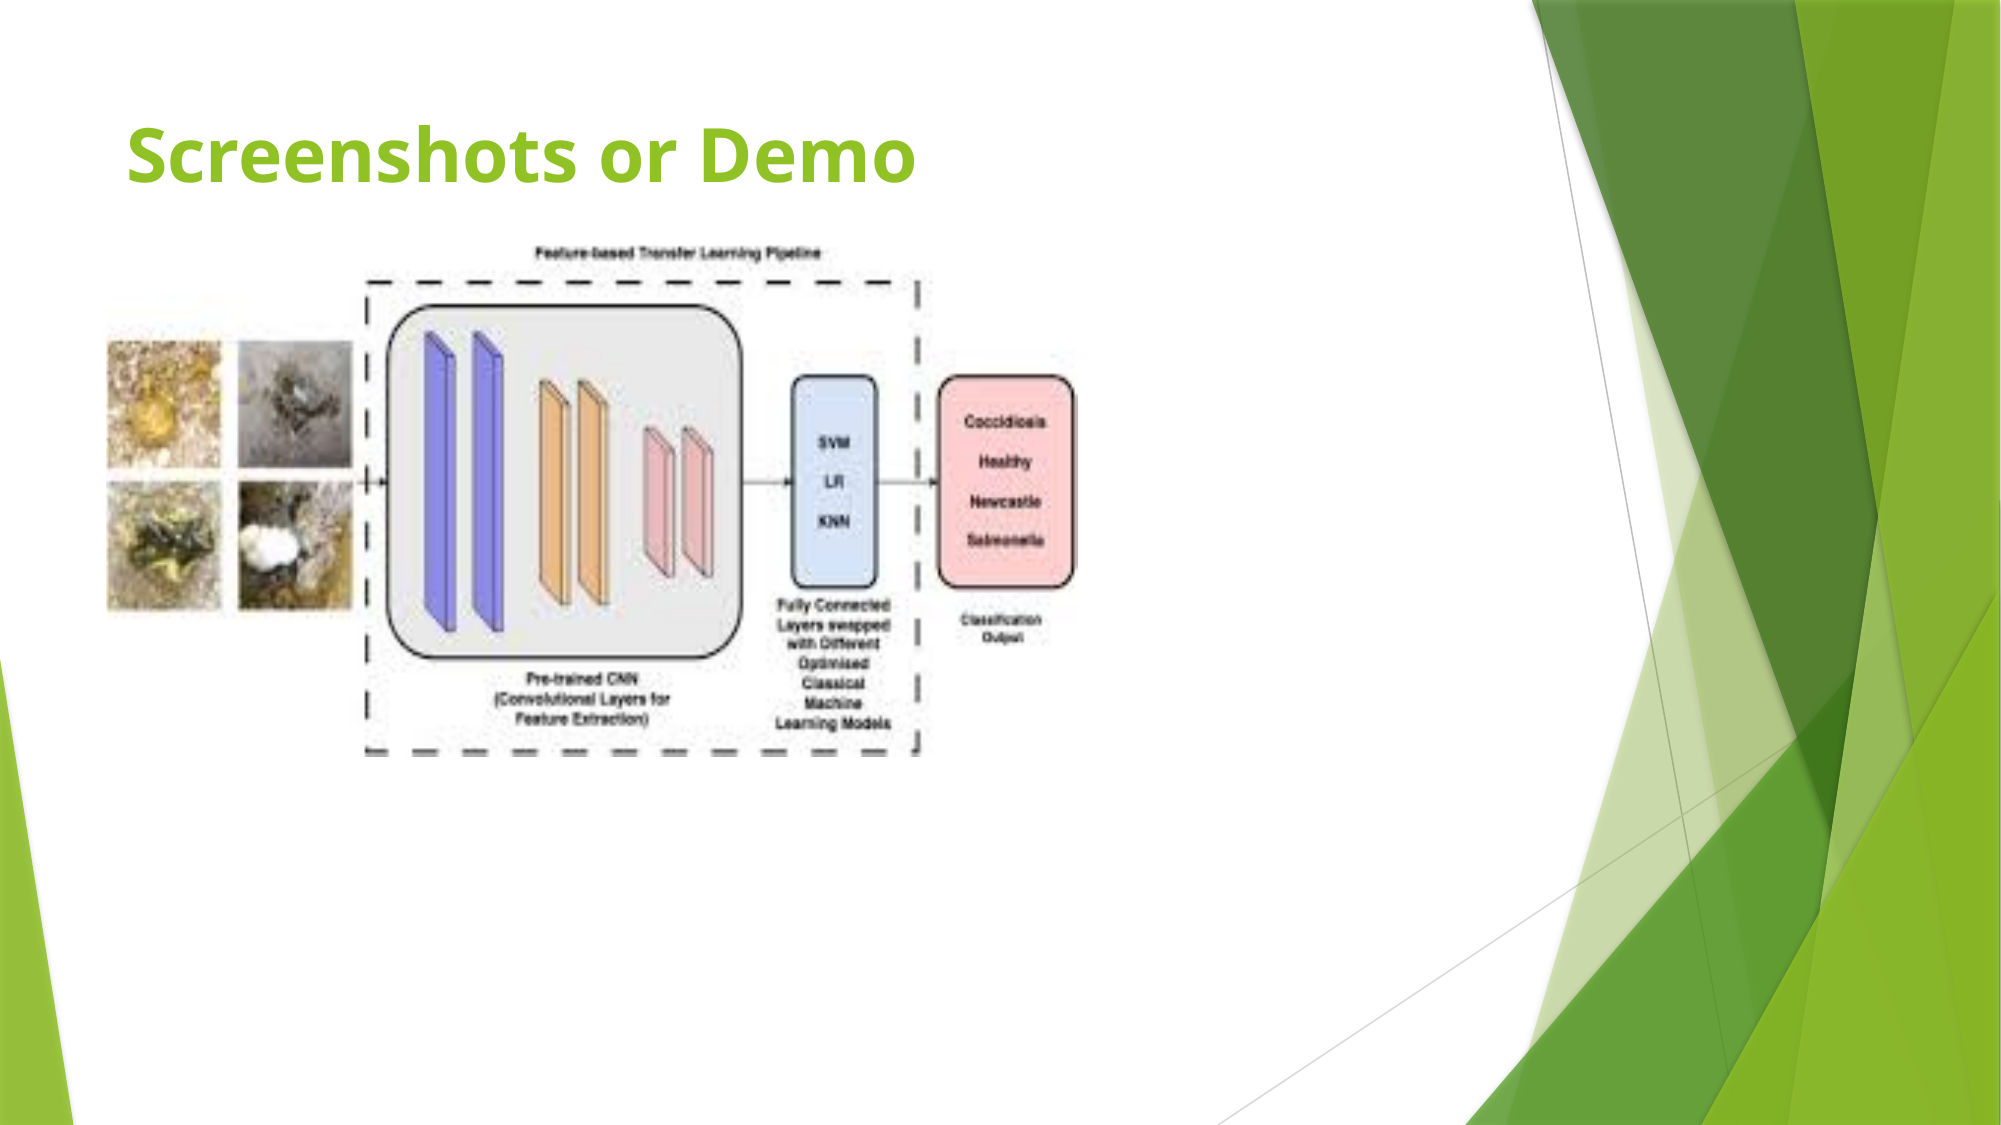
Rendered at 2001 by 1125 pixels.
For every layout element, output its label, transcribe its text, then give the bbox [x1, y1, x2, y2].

title Screenshots or Demo [111, 99, 1522, 317]
picture [105, 244, 1078, 757]
